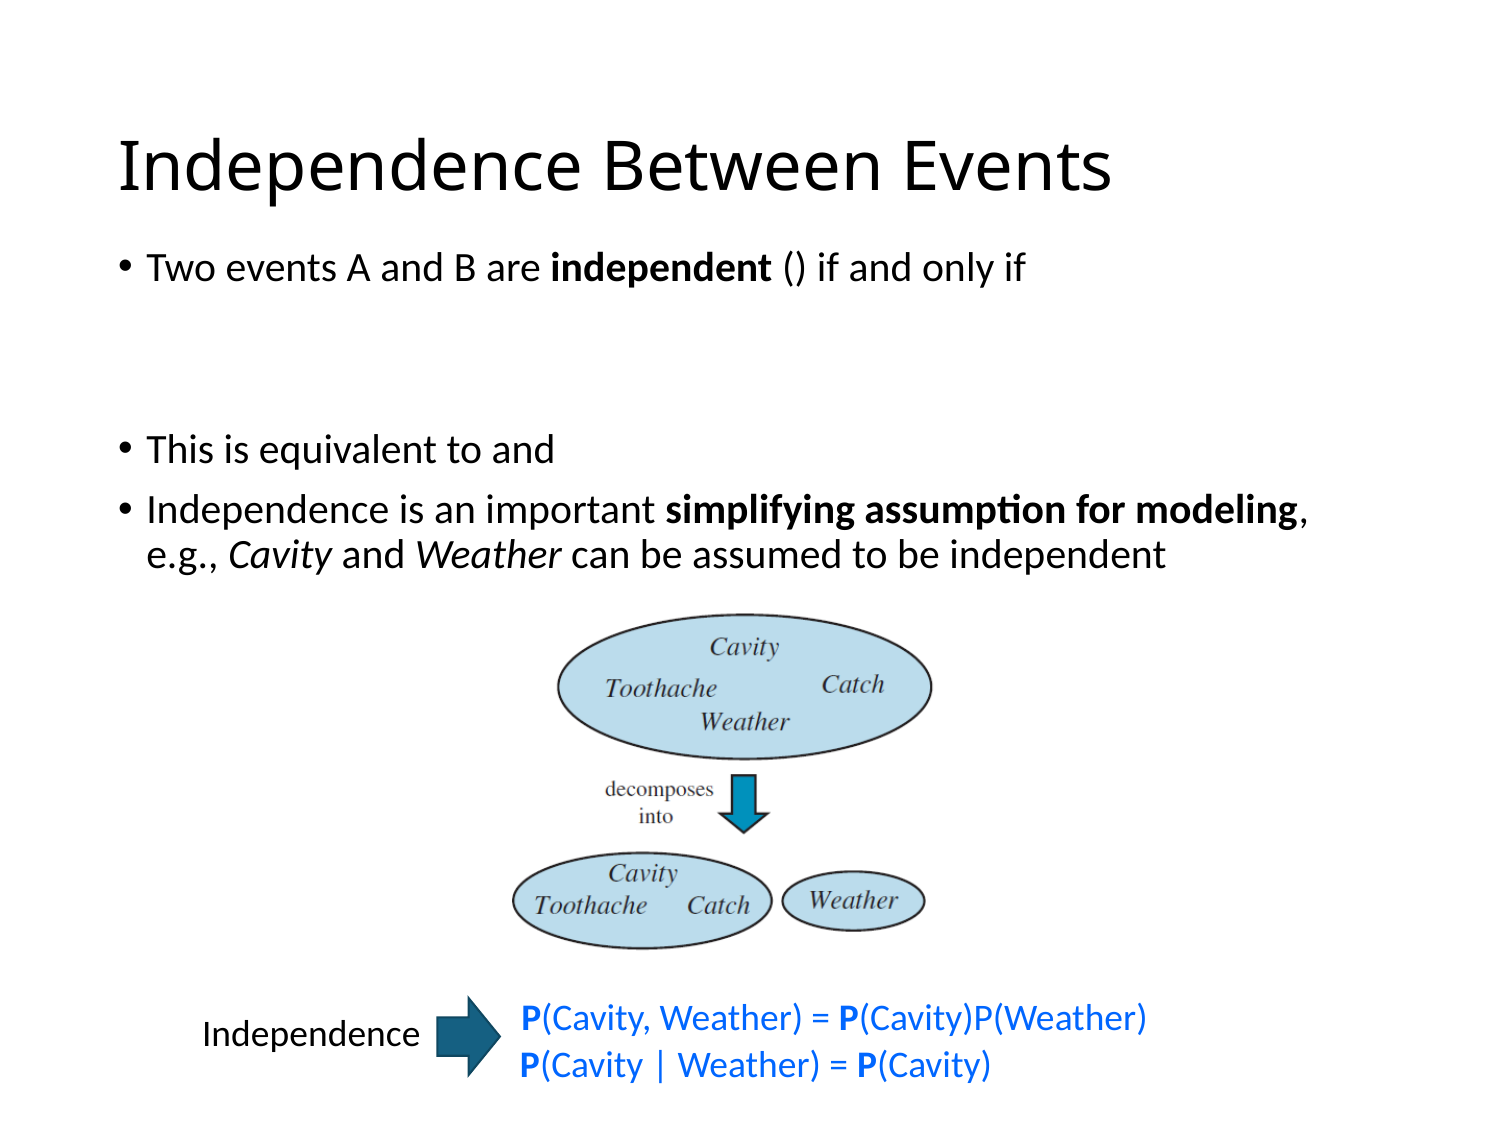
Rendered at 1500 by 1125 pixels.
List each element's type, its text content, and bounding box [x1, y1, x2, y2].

title Independence Between Events [103, 59, 1397, 278]
picture [462, 599, 1005, 963]
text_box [185, 985, 1175, 1093]
